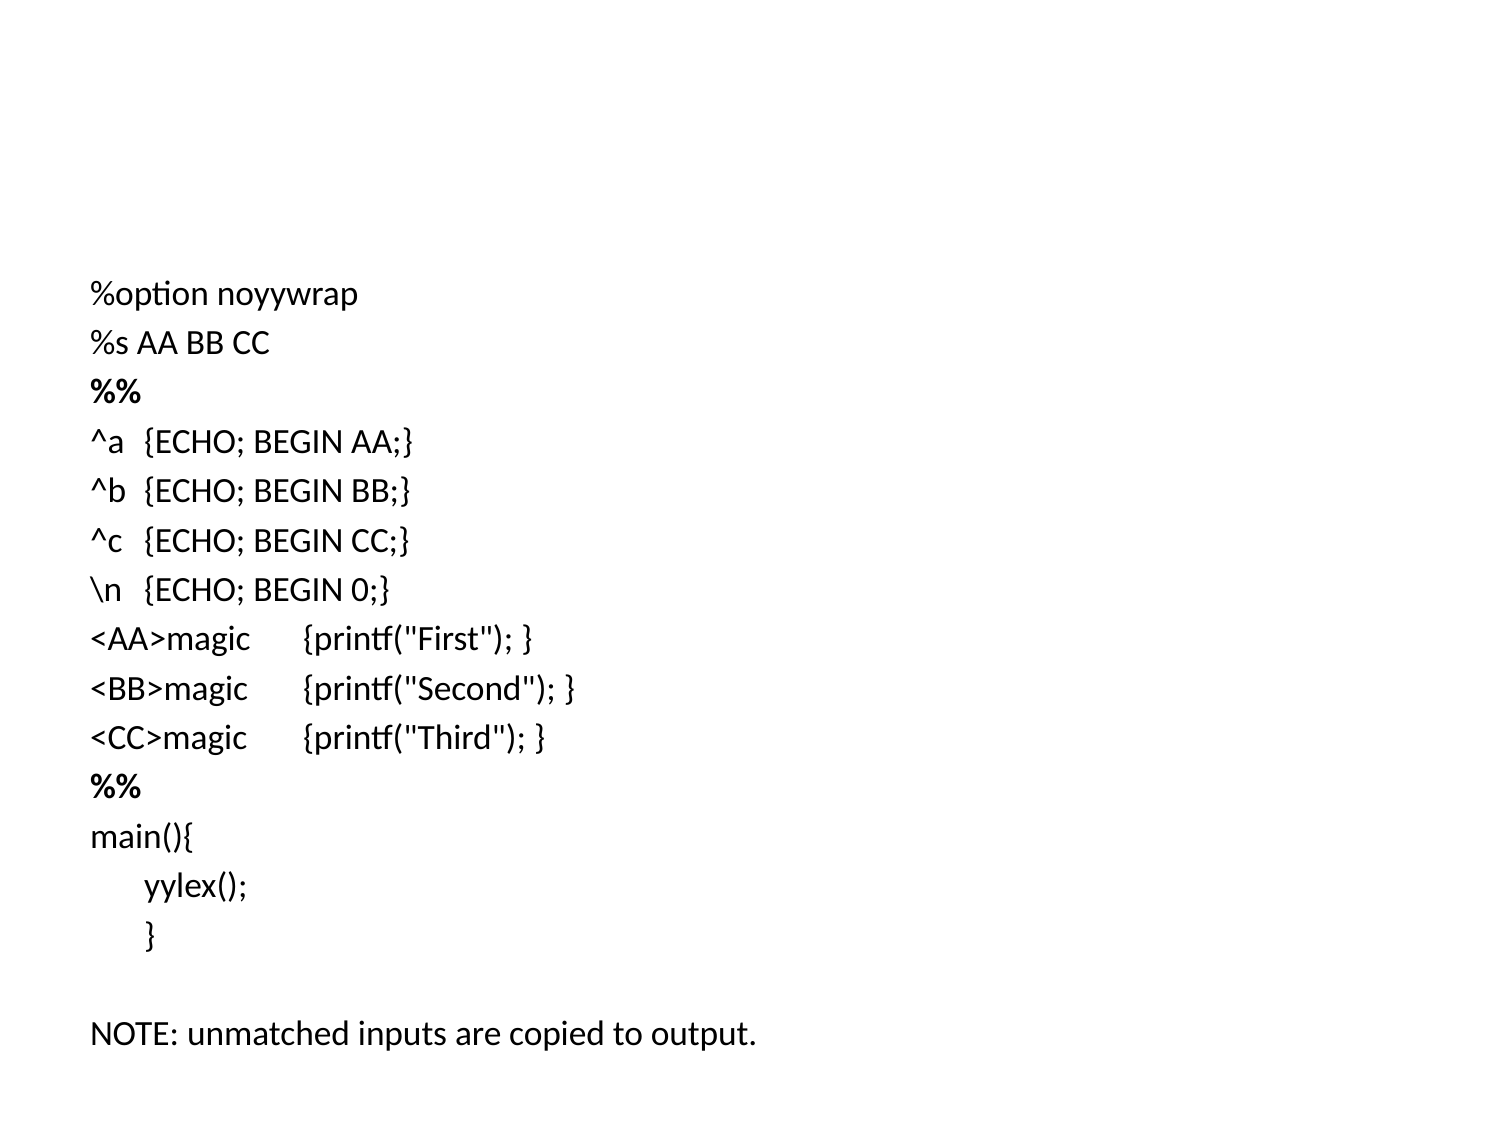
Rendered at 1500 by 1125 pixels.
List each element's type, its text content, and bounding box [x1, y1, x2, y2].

list %option noyywrap %s AA BB CC %% ^a {ECHO; BEGIN AA;} ^b {ECHO; BEGIN BB;} ^c {ECHO; BEGIN CC;} \n {ECHO; BEGIN 0;} <AA>magic {printf("First"); } <BB>magic {printf("Second"); } <CC>magic {printf("Third"); } %% main(){ yylex(); } NOTE: unmatched inputs are copied to output. [75, 262, 1425, 1063]
